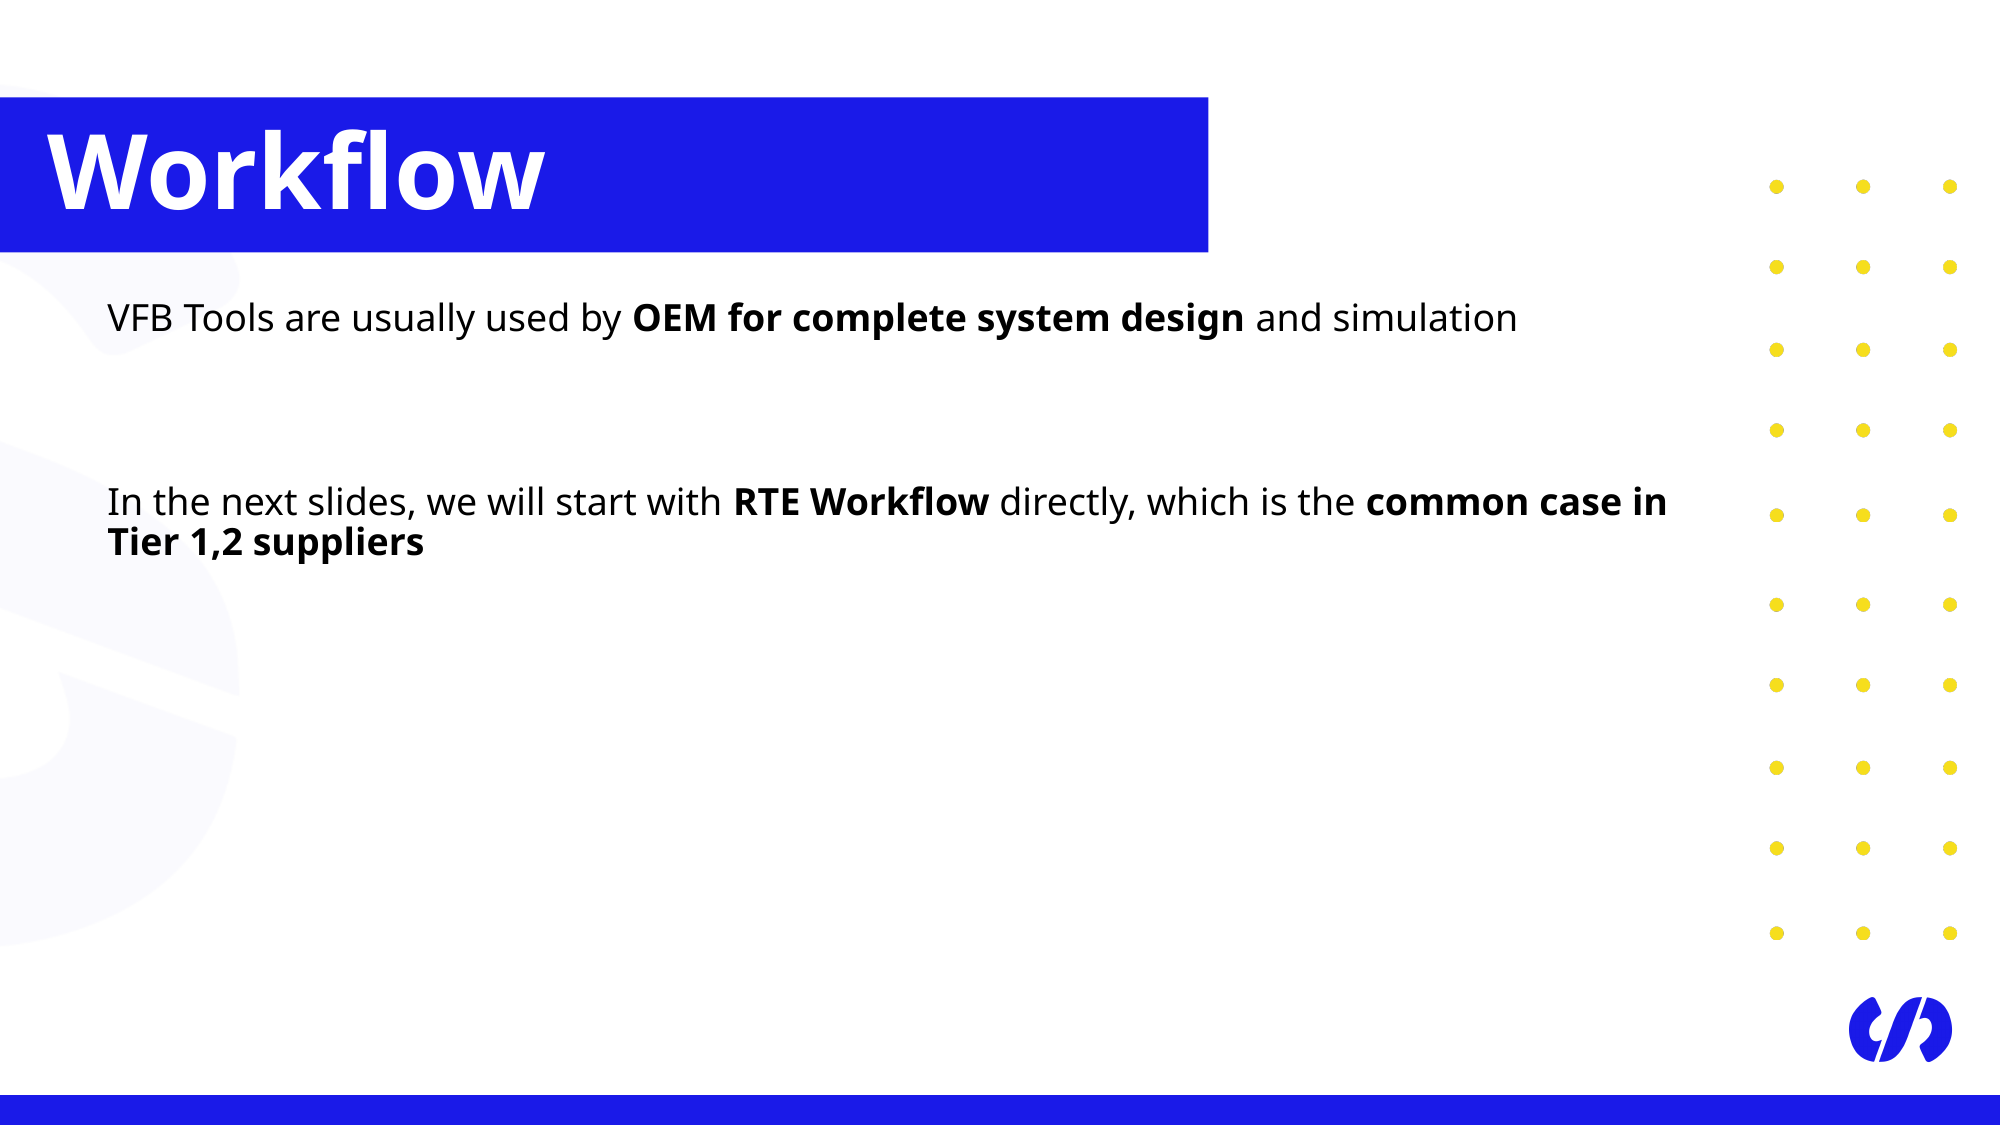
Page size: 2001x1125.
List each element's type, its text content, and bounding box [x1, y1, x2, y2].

picture [1760, 174, 2000, 522]
picture [1760, 592, 2000, 940]
title Workflow [32, 98, 1209, 254]
list VFB Tools are usually used by OEM for complete system design and simulation In the next slides, we will start with RTE Workflow directly, which is the common case in Tier 1,2 suppliers [84, 291, 1711, 1096]
picture [1835, 963, 1966, 1096]
